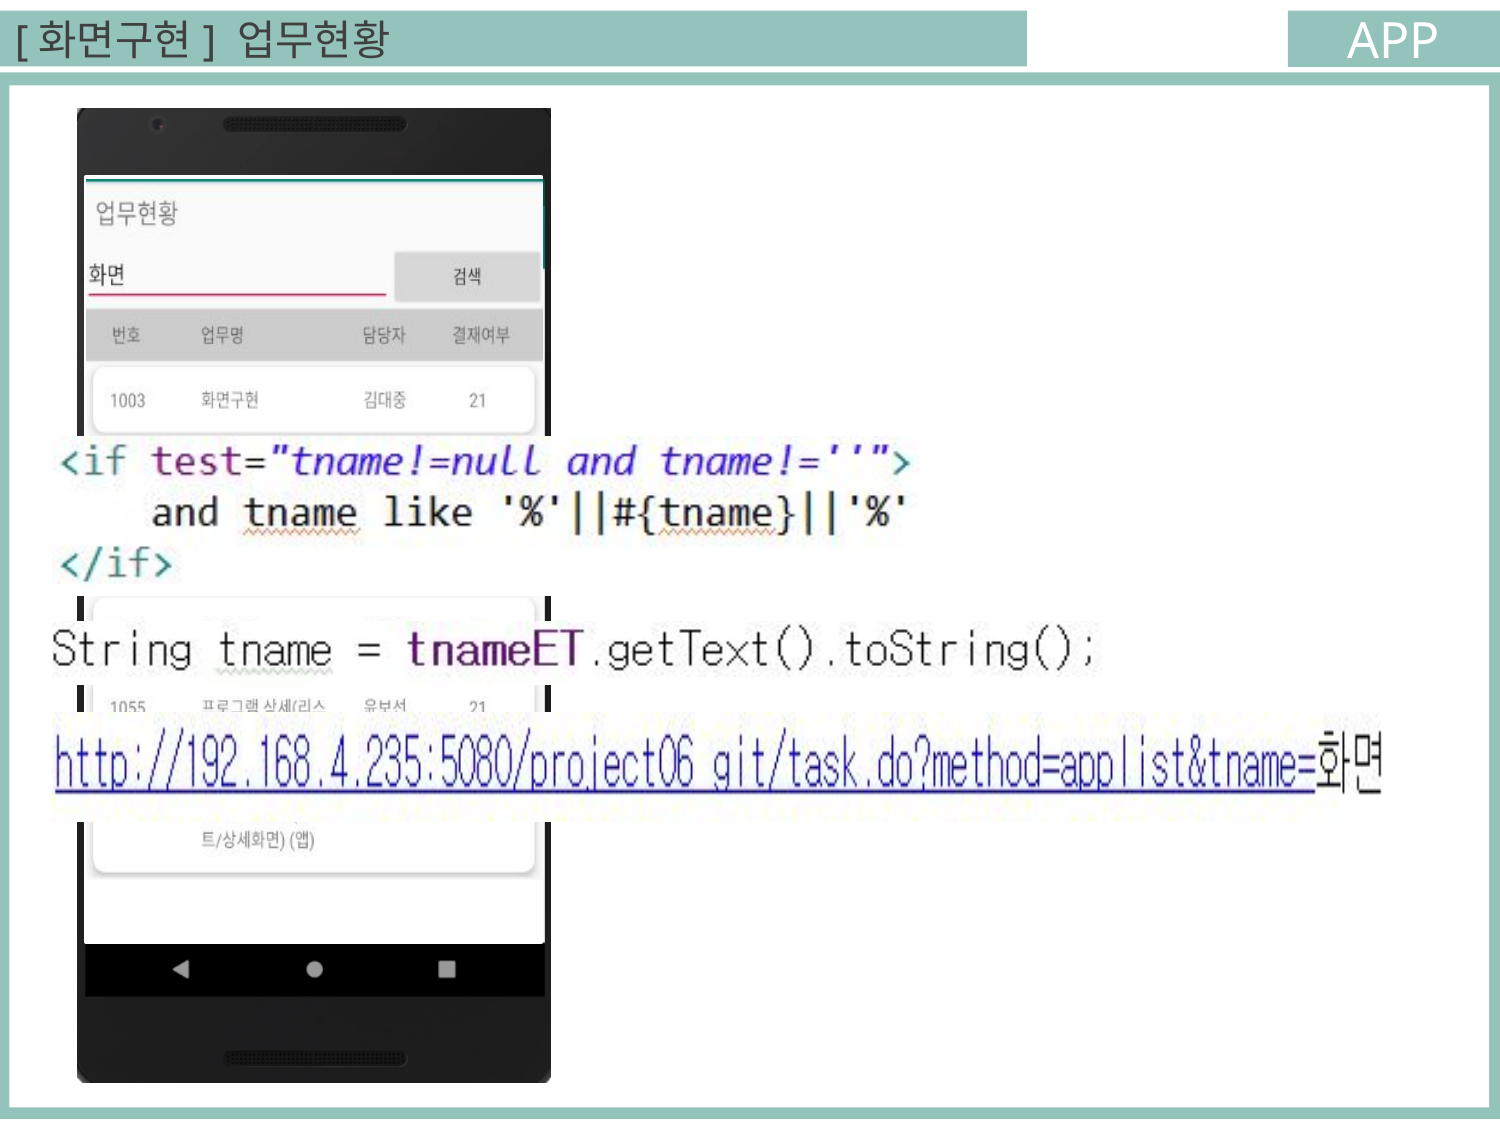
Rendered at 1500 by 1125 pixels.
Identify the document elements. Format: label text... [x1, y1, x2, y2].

picture [51, 179, 1395, 880]
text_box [77, 830, 552, 1083]
text_box APP [1286, 9, 1500, 69]
text_box [화면구현] 업무현황 [0, 9, 1029, 68]
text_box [548, 693, 552, 710]
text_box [548, 604, 552, 619]
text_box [77, 108, 552, 434]
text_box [0, 72, 1500, 1120]
